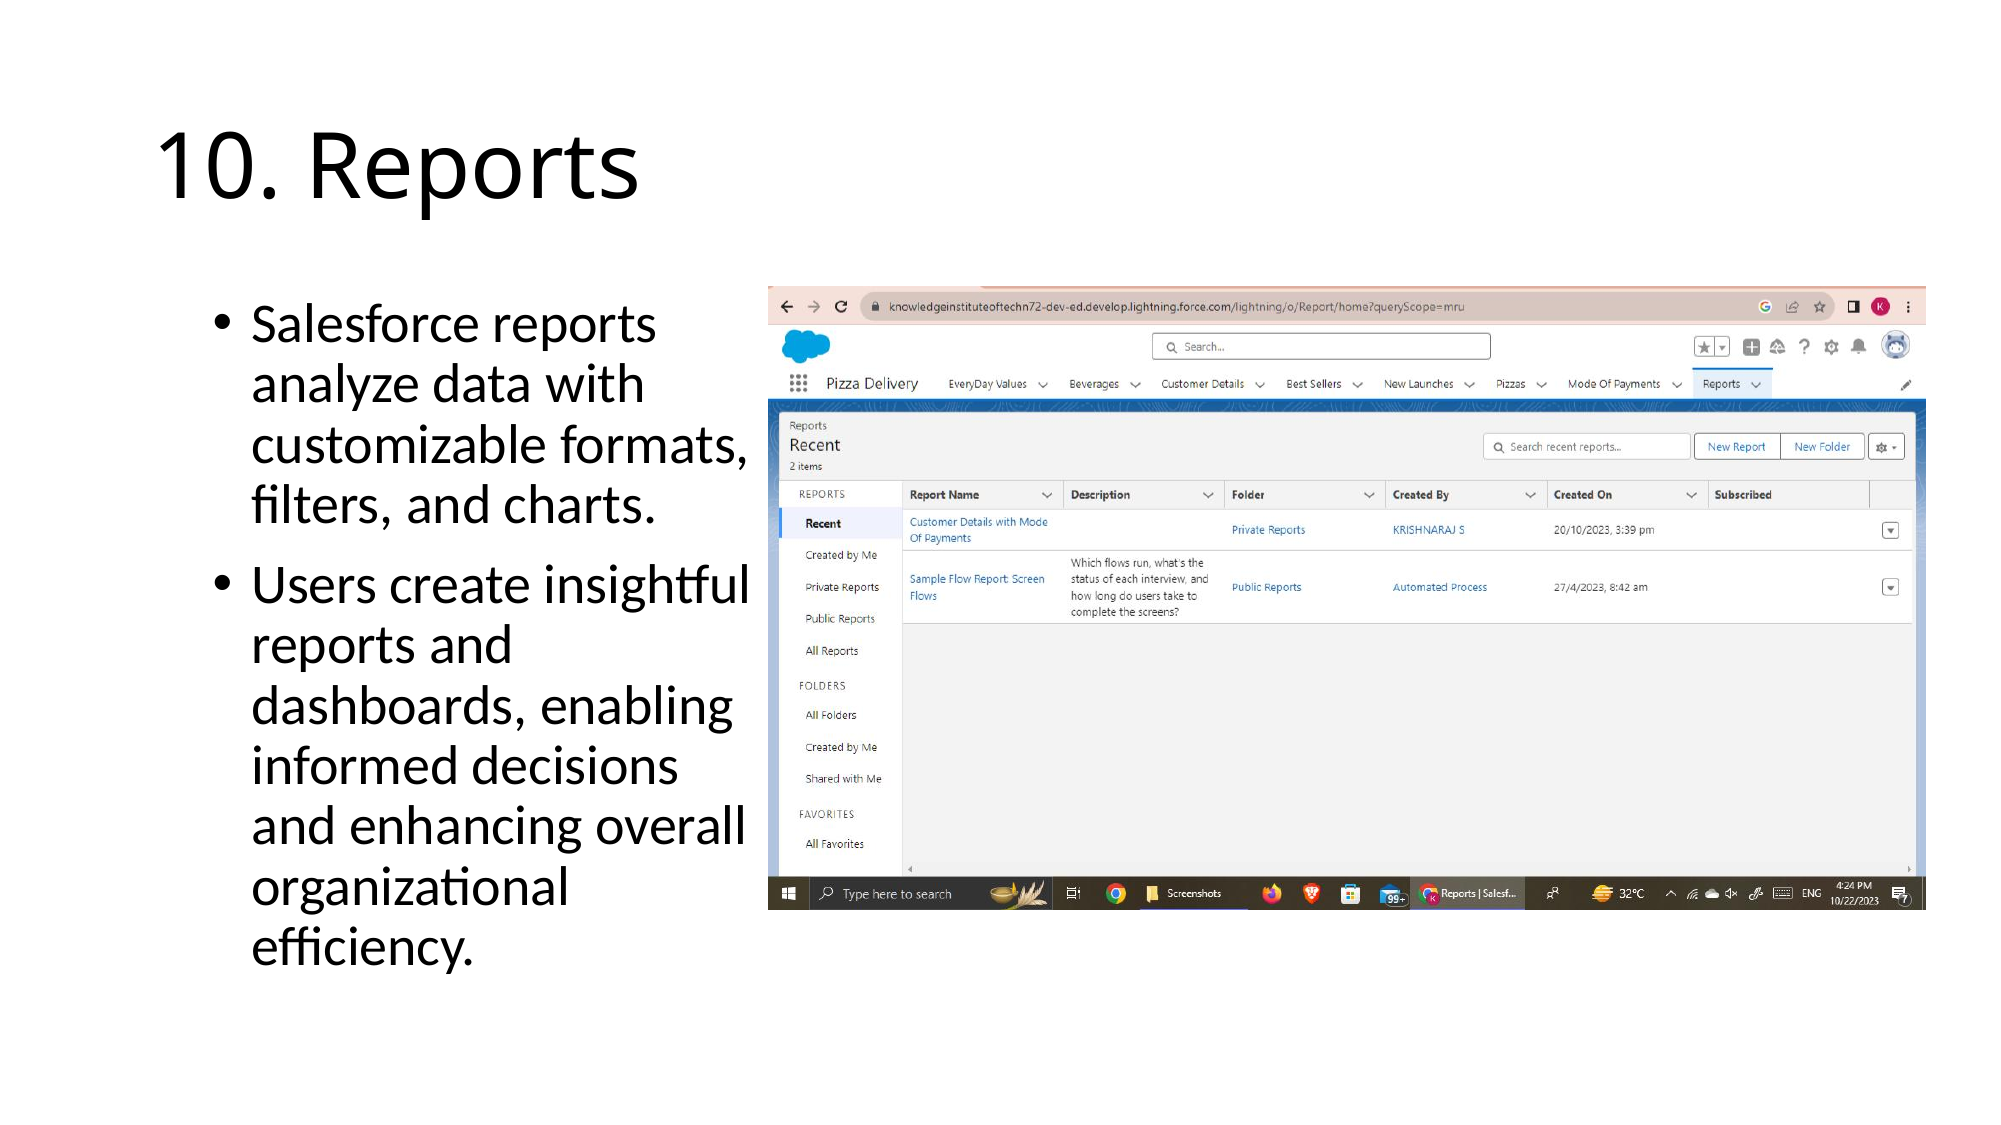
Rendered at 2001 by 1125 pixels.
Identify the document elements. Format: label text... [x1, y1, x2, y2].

title 10. Reports [137, 59, 1863, 278]
list Salesforce reports analyze data with customizable formats, filters, and charts. Users create insightful reports and dashboards, enabling informed decisions and enhancing overall organizational efficiency. [197, 286, 769, 1000]
picture [768, 286, 1926, 910]
